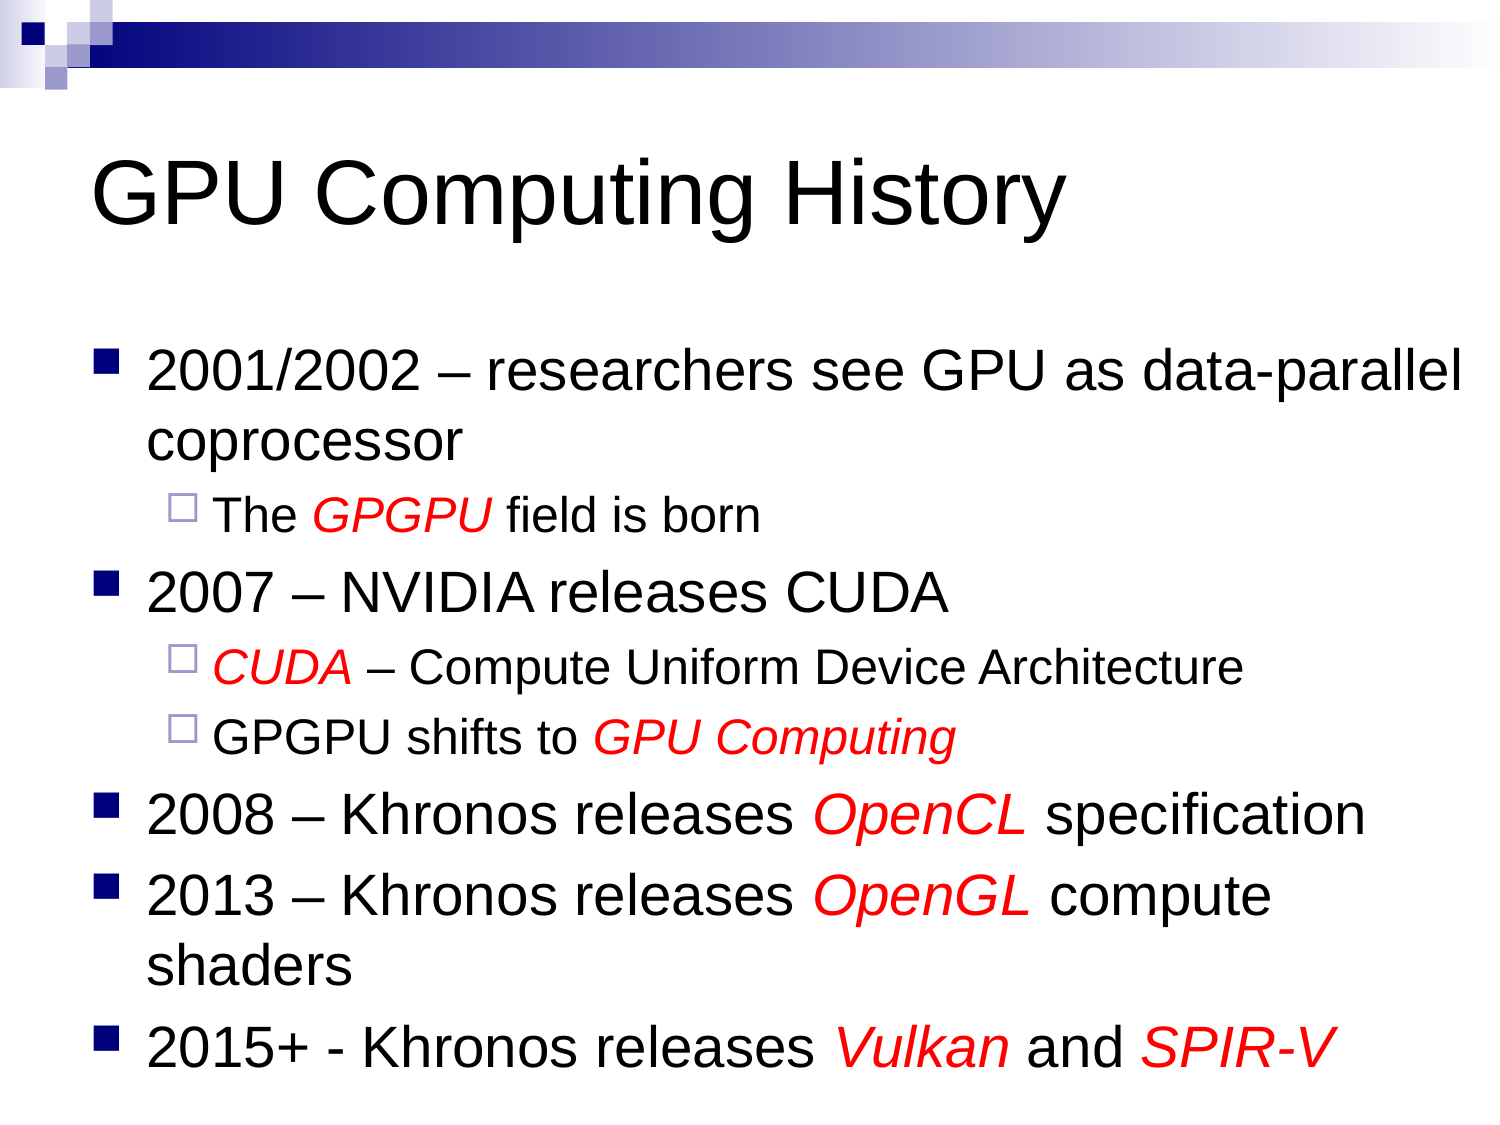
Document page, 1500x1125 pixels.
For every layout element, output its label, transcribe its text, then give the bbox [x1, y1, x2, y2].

list 2001/2002 – researchers see GPU as data-parallel coprocessor The GPGPU field is born 2007 – NVIDIA releases CUDA CUDA – Compute Uniform Device Architecture GPGPU shifts to GPU Computing 2008 – Khronos releases OpenCL specification 2013 – Khronos releases OpenGL compute shaders 2015+ - Khronos releases Vulkan and SPIR-V [75, 324, 1500, 963]
title GPU Computing History [75, 75, 1425, 300]
